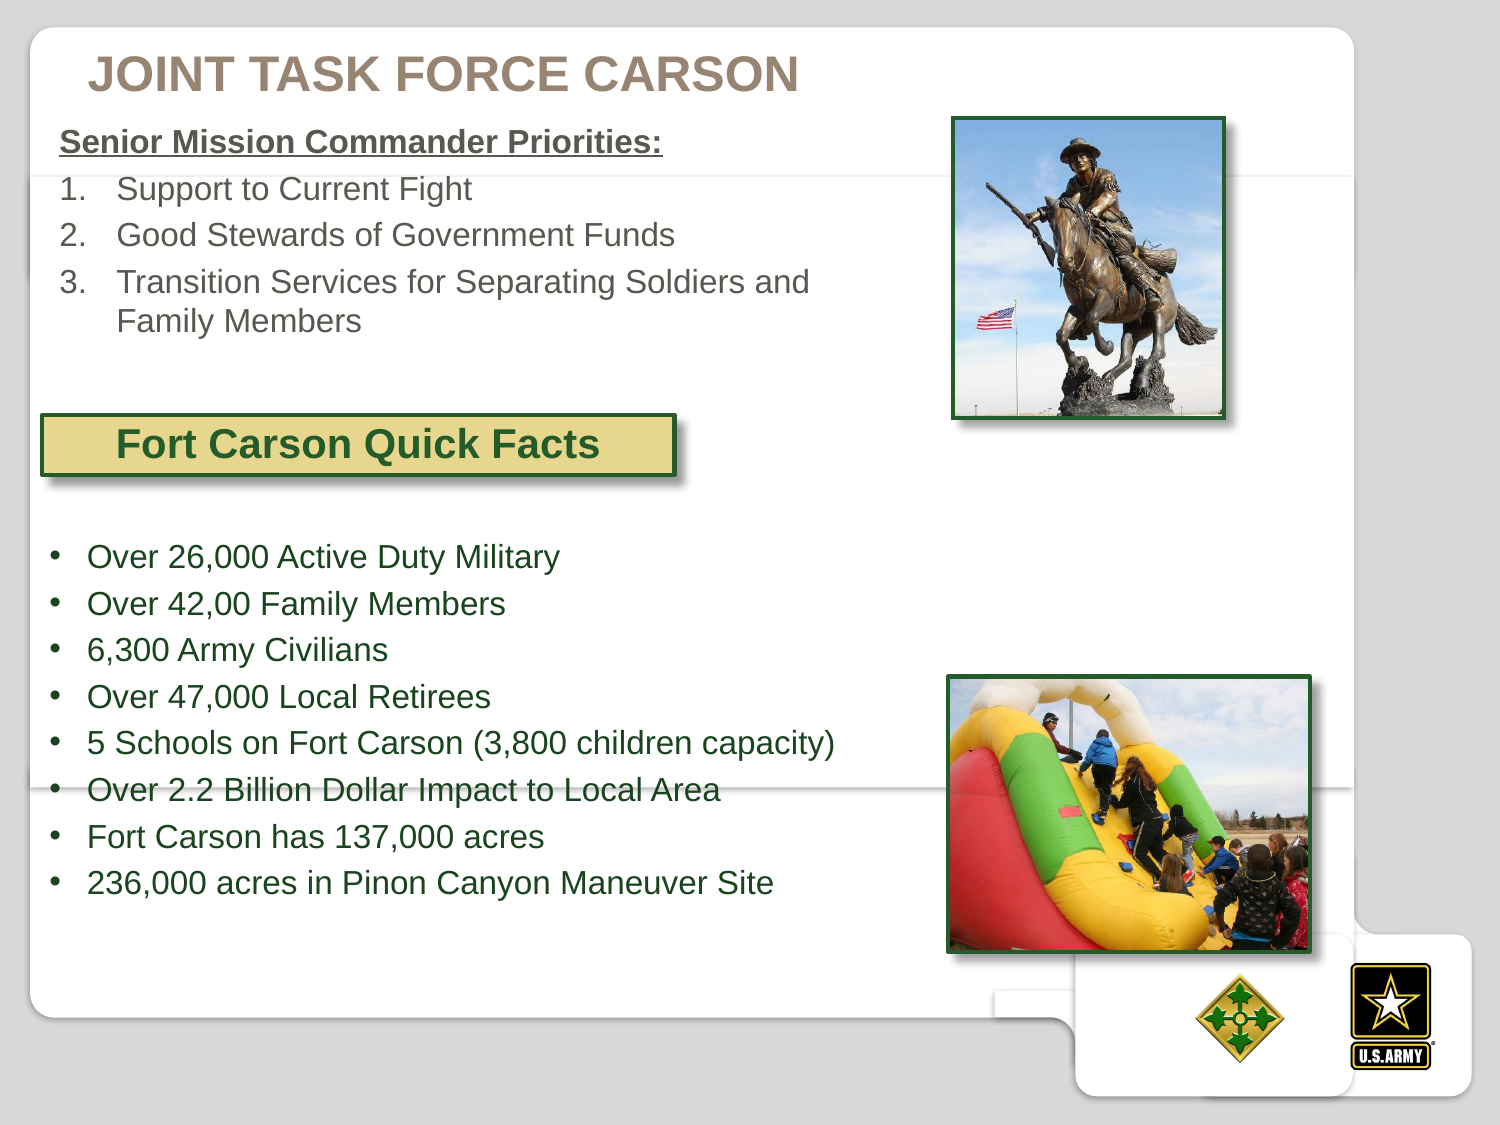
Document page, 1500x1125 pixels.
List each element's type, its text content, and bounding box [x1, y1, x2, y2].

text_box Over 26,000 Active Duty Military Over 42,00 Family Members 6,300 Army Civilians Over 47,000 Local Retirees 5 Schools on Fort Carson (3,800 children capacity) Over 2.2 Billion Dollar Impact to Local Area Fort Carson has 137,000 acres 236,000 acres in Pinon Canyon Maneuver Site [34, 481, 1072, 1031]
picture [949, 678, 1308, 950]
picture [1299, 937, 1482, 1096]
text_box Fort Carson Quick Facts [42, 415, 675, 475]
list Senior Mission Commander Priorities: Support to Current Fight Good Stewards of Government Funds Transition Services for Separating Soldiers and Family Members [44, 112, 859, 451]
title Joint Task Force Carson [72, 0, 1500, 144]
picture [954, 119, 1222, 417]
picture [1191, 969, 1289, 1067]
